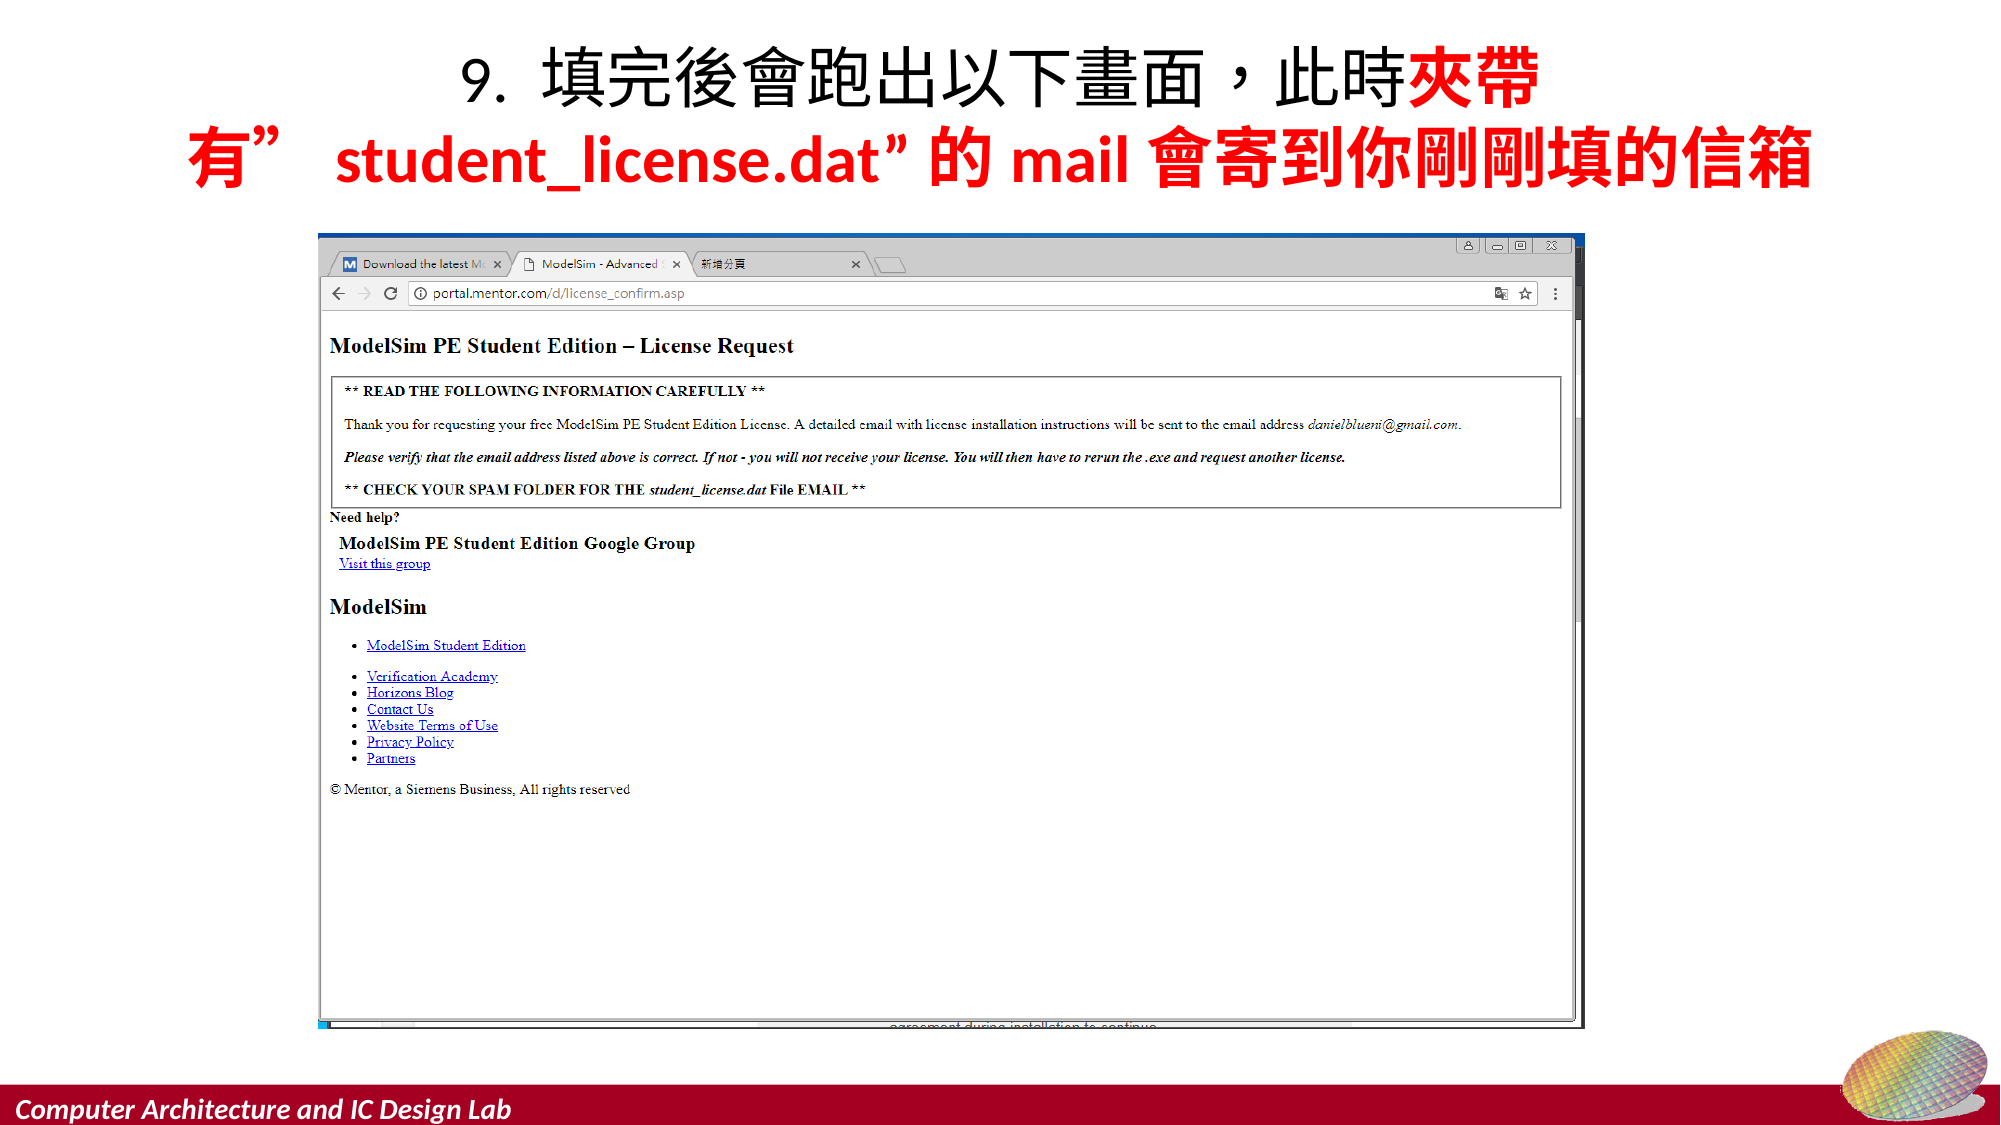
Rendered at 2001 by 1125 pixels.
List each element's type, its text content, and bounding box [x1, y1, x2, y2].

title 9. 填完後會跑出以下畫面，此時夾帶有”student_license.dat”的mail會寄到你剛剛填的信箱 [99, 44, 1901, 188]
picture [1840, 1028, 1991, 1123]
picture [318, 233, 1585, 1029]
